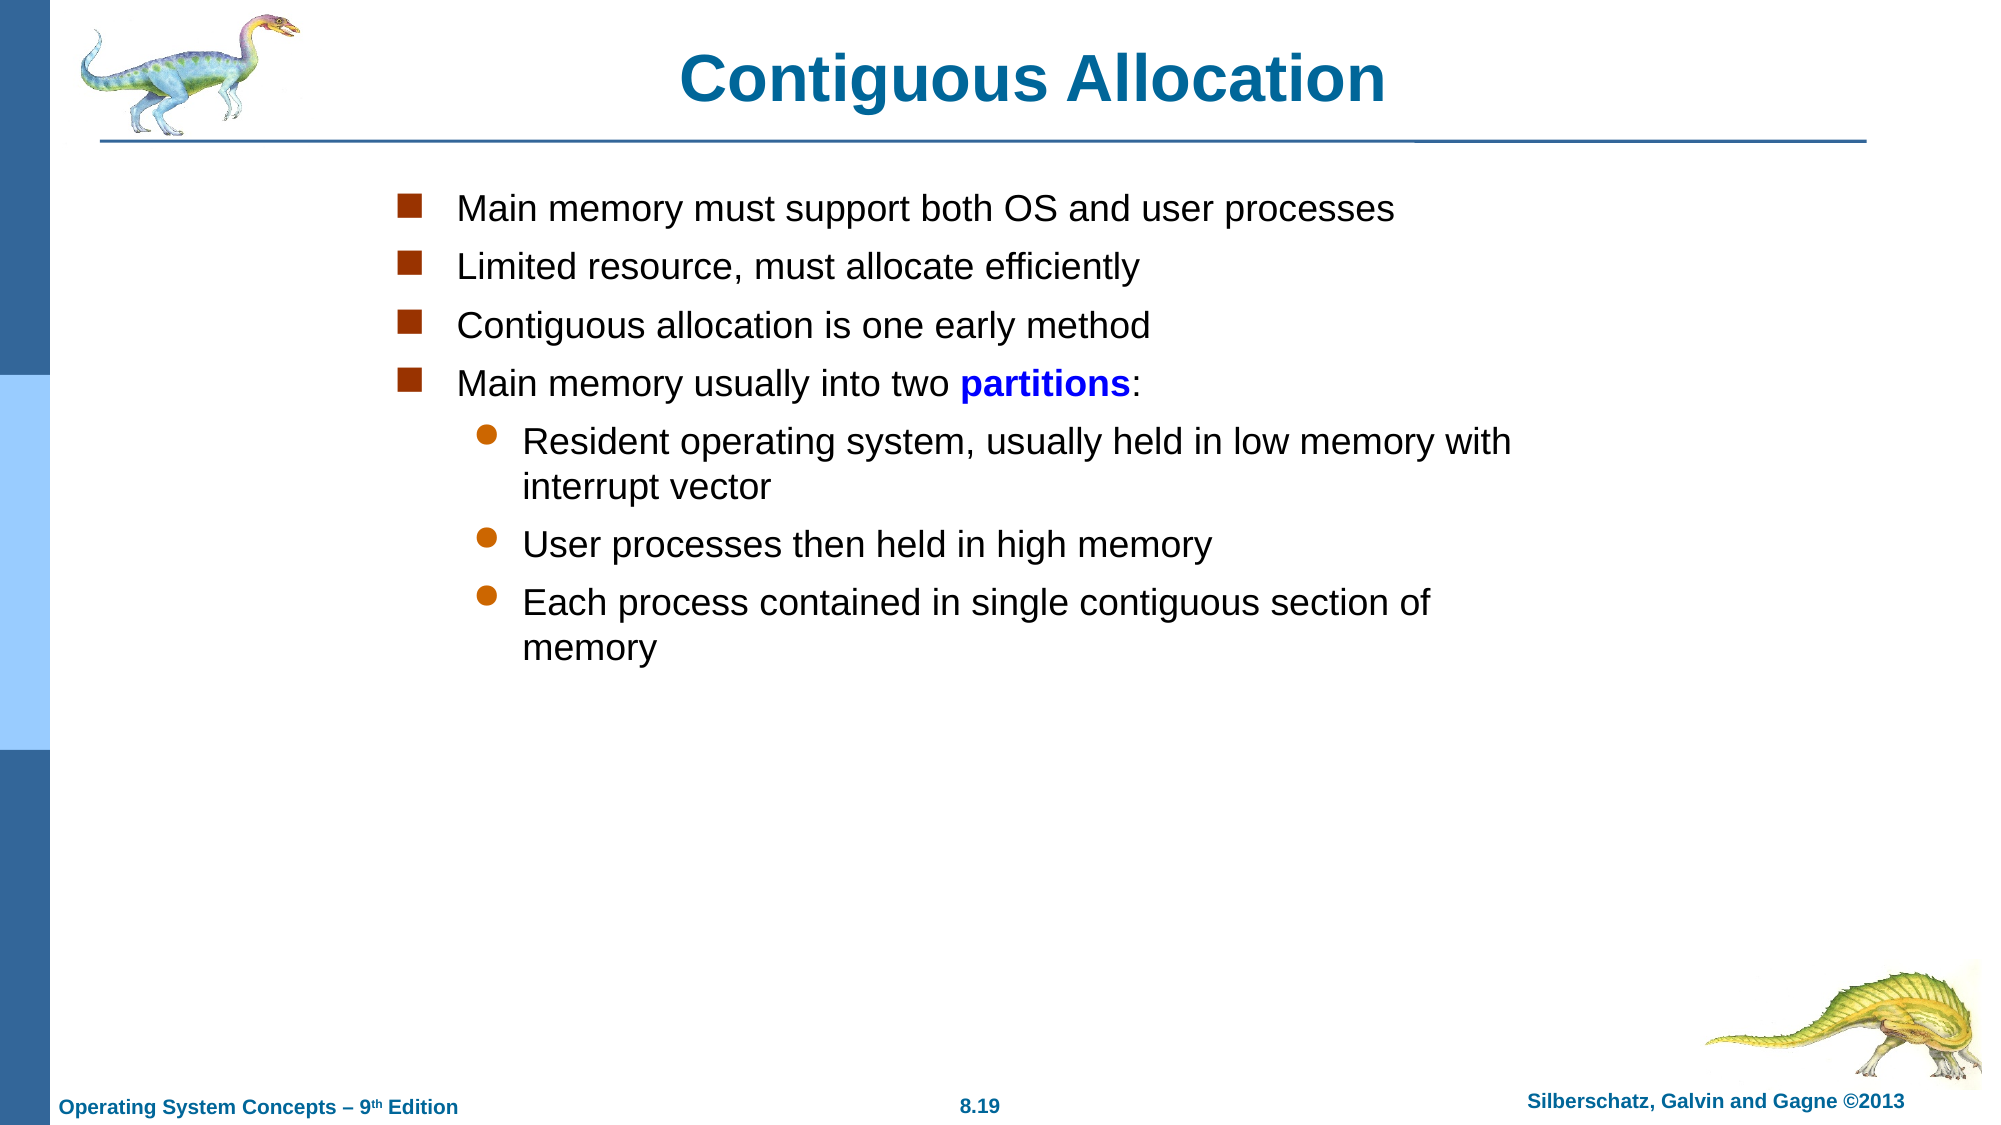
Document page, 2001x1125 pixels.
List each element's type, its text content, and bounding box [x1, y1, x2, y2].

list Main memory must support both OS and user processes Limited resource, must allocate efficiently Contiguous allocation is one early method Main memory usually into two partitions: Resident operating system, usually held in low memory with interrupt vector User processes then held in high memory Each process contained in single contiguous section of memory [385, 176, 1577, 996]
picture [1700, 959, 1982, 1090]
picture [62, 0, 324, 149]
title Contiguous Allocation [392, 27, 1675, 122]
